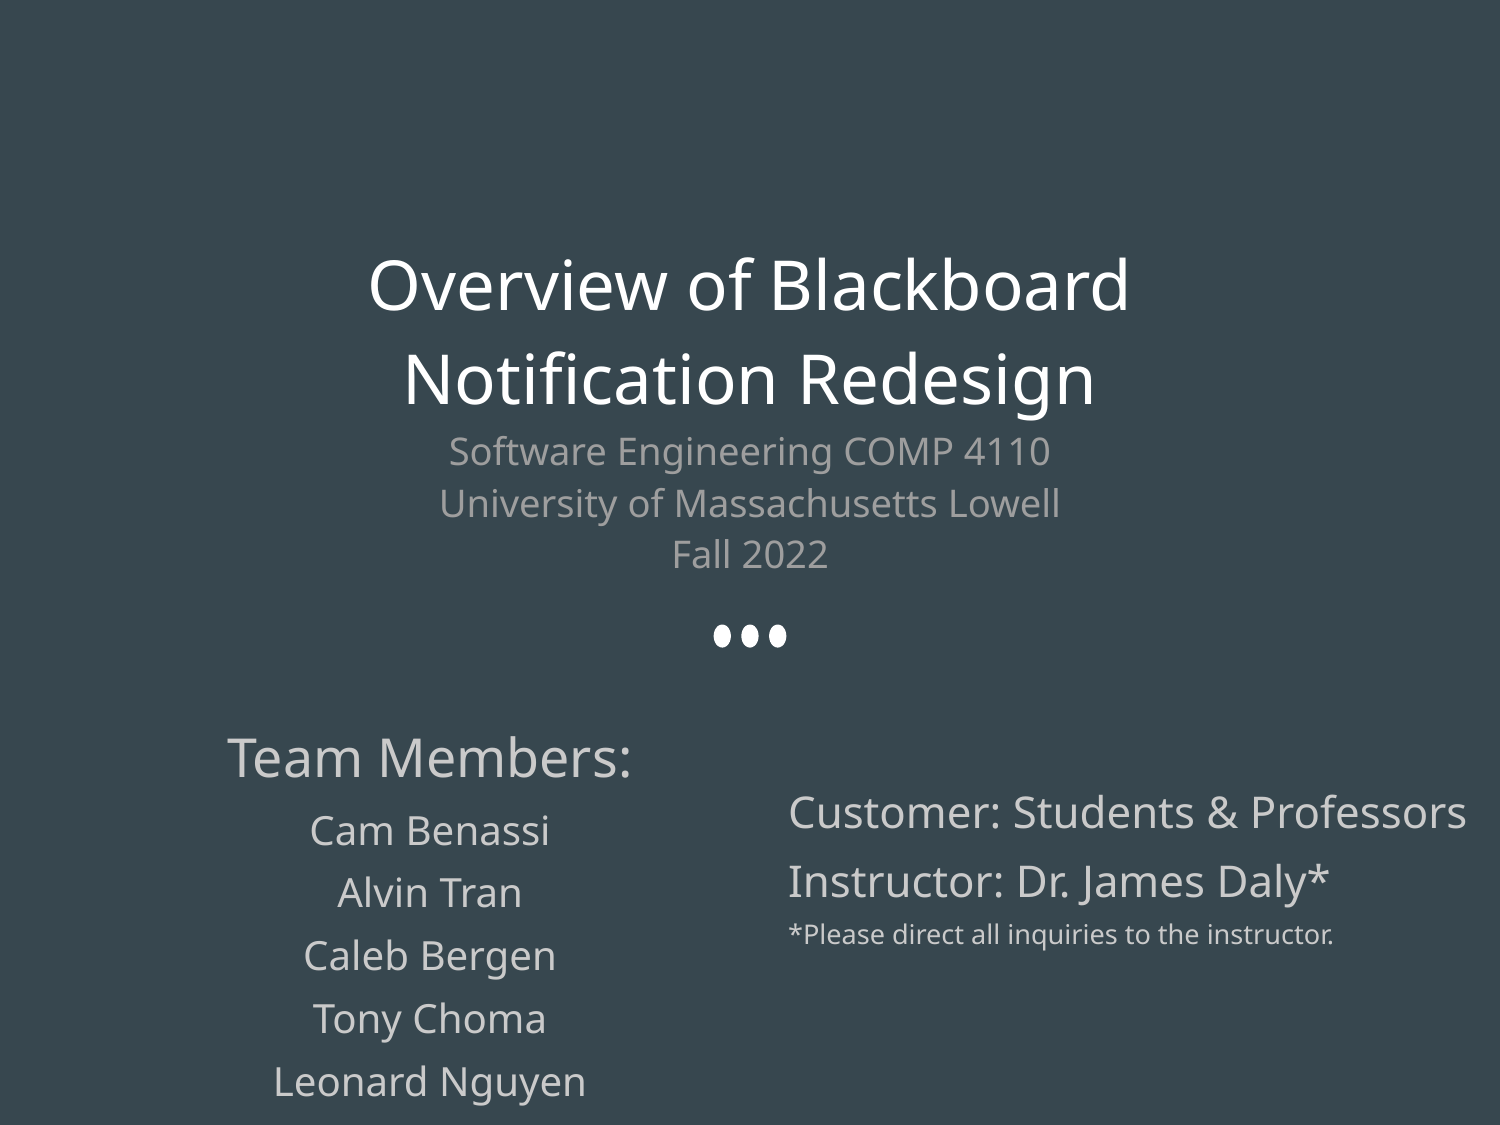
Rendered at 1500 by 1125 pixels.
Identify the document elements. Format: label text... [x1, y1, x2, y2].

title Overview of Blackboard Notification Redesign Software Engineering COMP 4110 University of Massachusetts Lowell Fall 2022 [110, 216, 1390, 596]
subtitle Customer: Students & Professors Instructor: Dr. James Daly* *Please direct all inquiries to the instructor. [773, 758, 1500, 1125]
subtitle Team Members: Cam Benassi Alvin Tran Caleb Bergen Tony Choma Leonard Nguyen [110, 694, 751, 1125]
